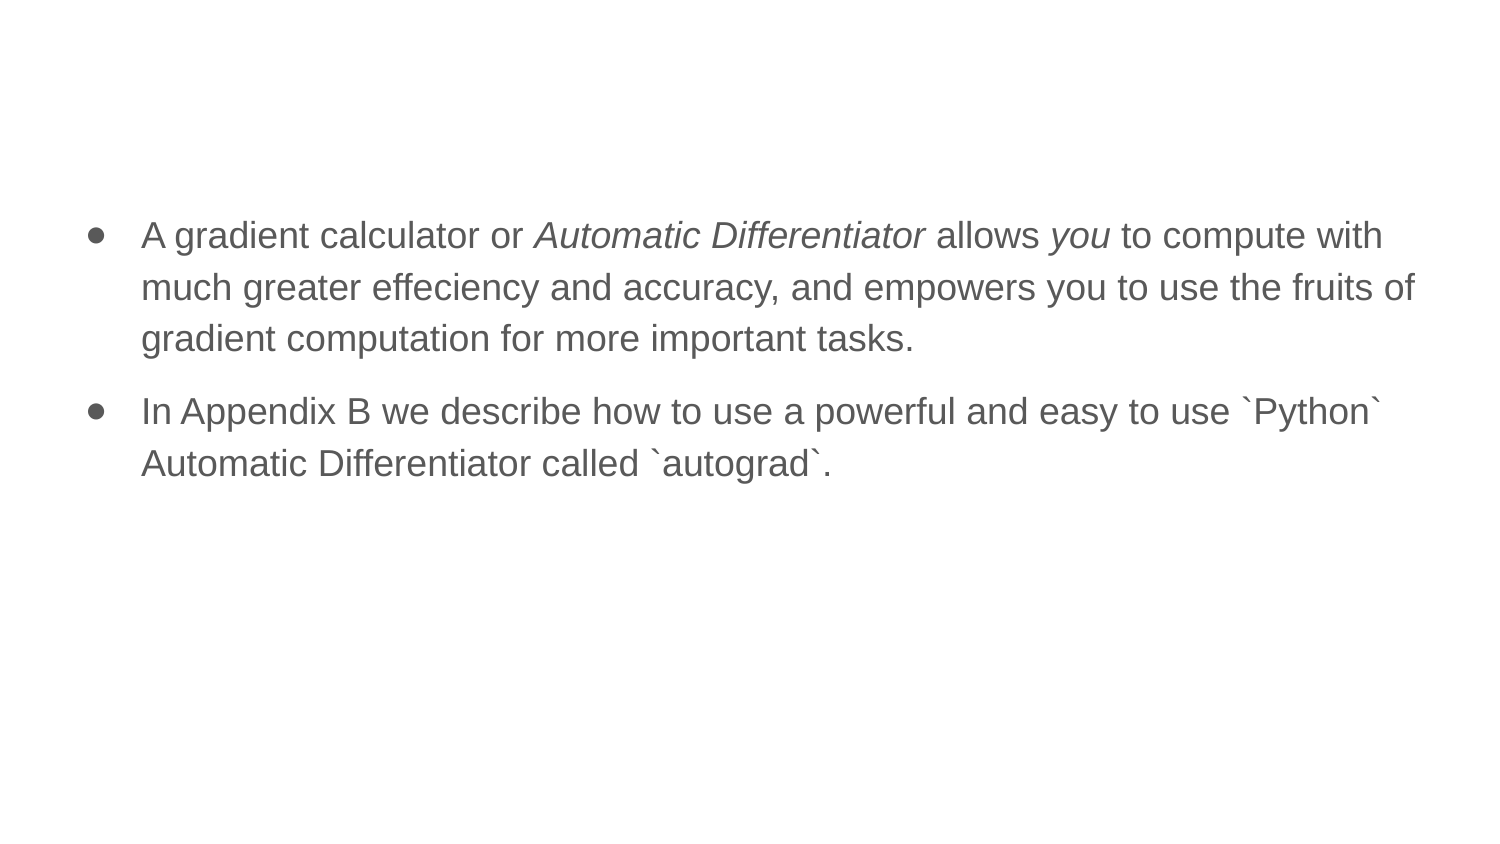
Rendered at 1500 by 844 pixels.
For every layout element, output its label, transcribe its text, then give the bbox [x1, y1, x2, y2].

list A gradient calculator or Automatic Differentiator allows you to compute with much greater effeciency and accuracy, and empowers you to use the fruits of gradient computation for more important tasks. In Appendix B we describe how to use a powerful and easy to use `Python` Automatic Differentiator called `autograd`. [51, 189, 1449, 750]
